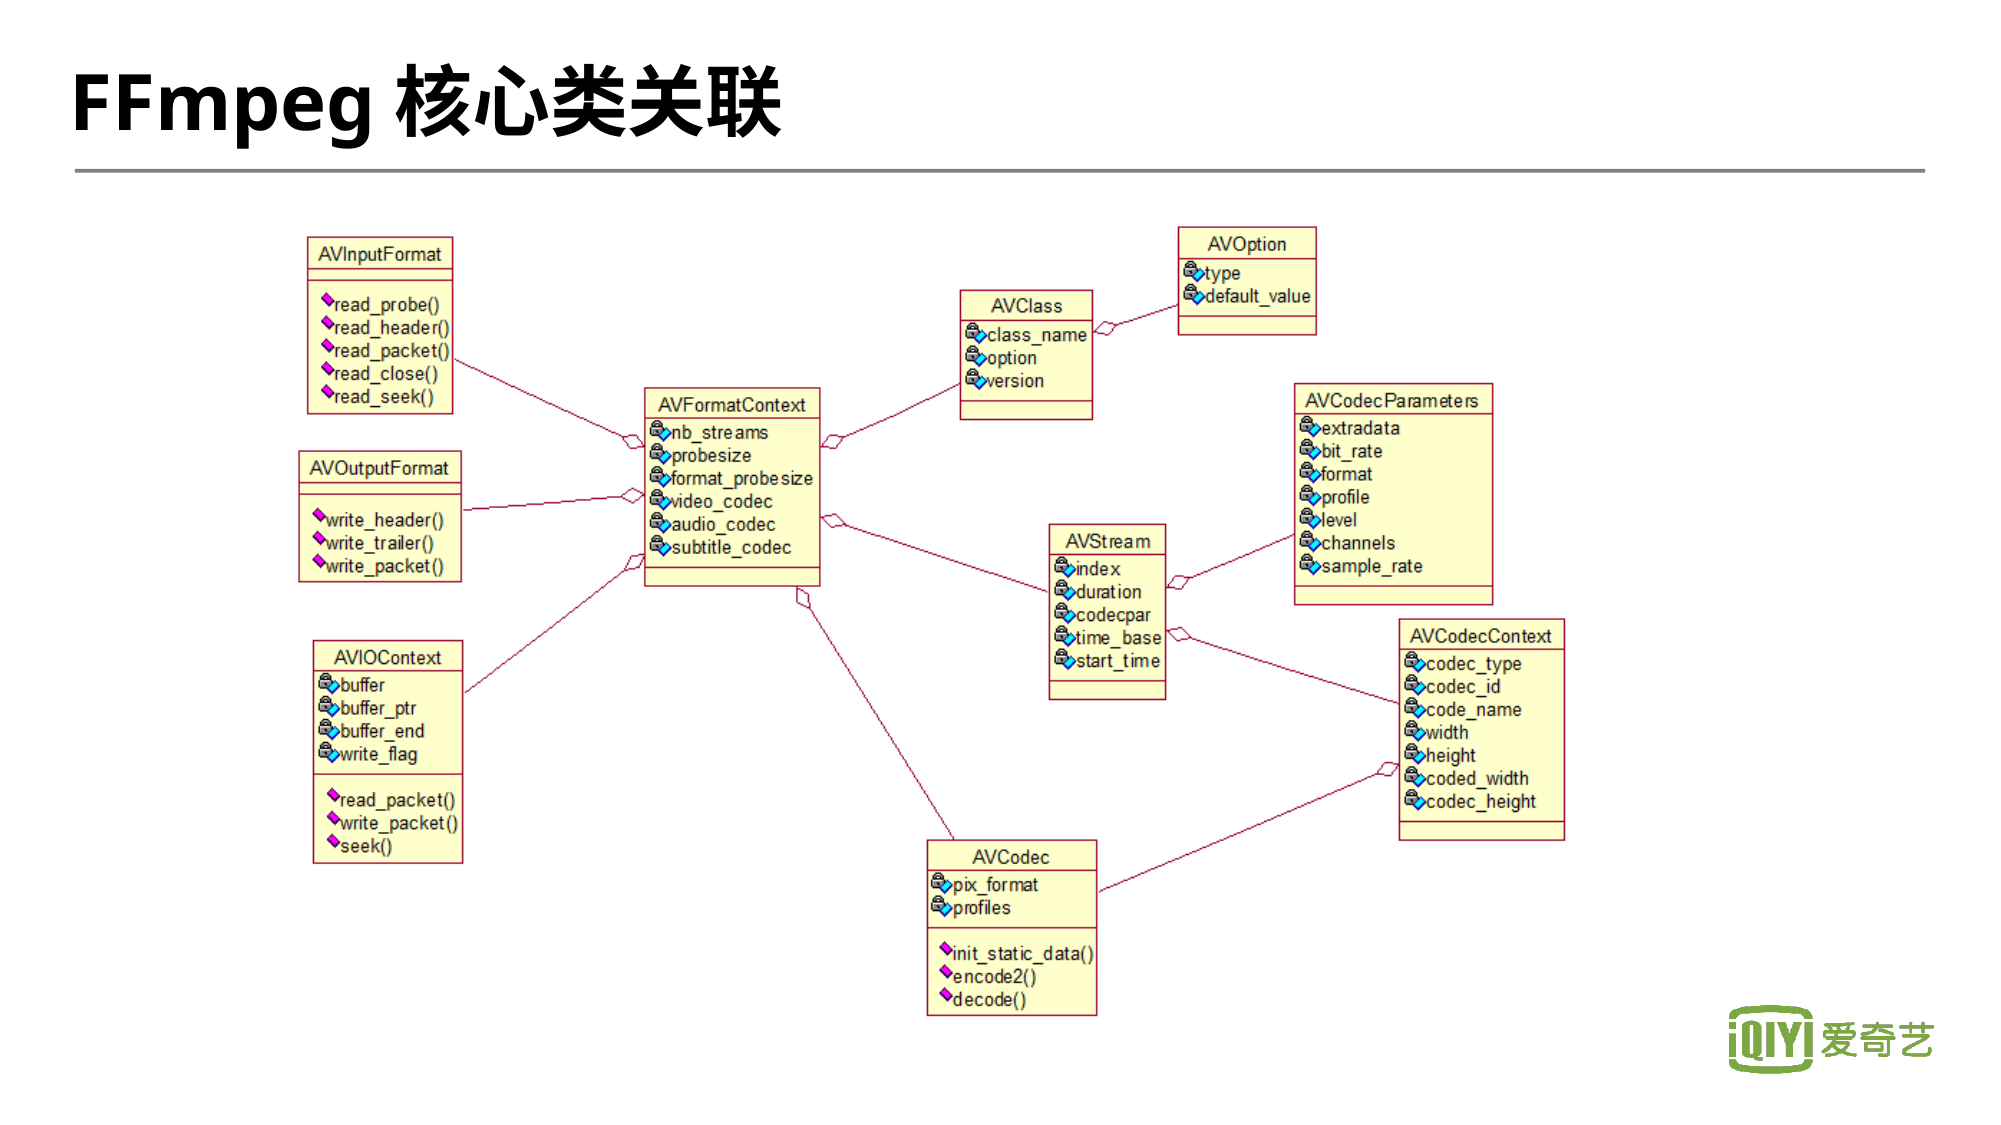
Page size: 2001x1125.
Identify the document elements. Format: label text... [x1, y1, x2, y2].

picture [1692, 978, 1964, 1091]
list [290, 218, 1585, 1023]
title FFmpeg核心类关联 [55, 45, 1898, 153]
